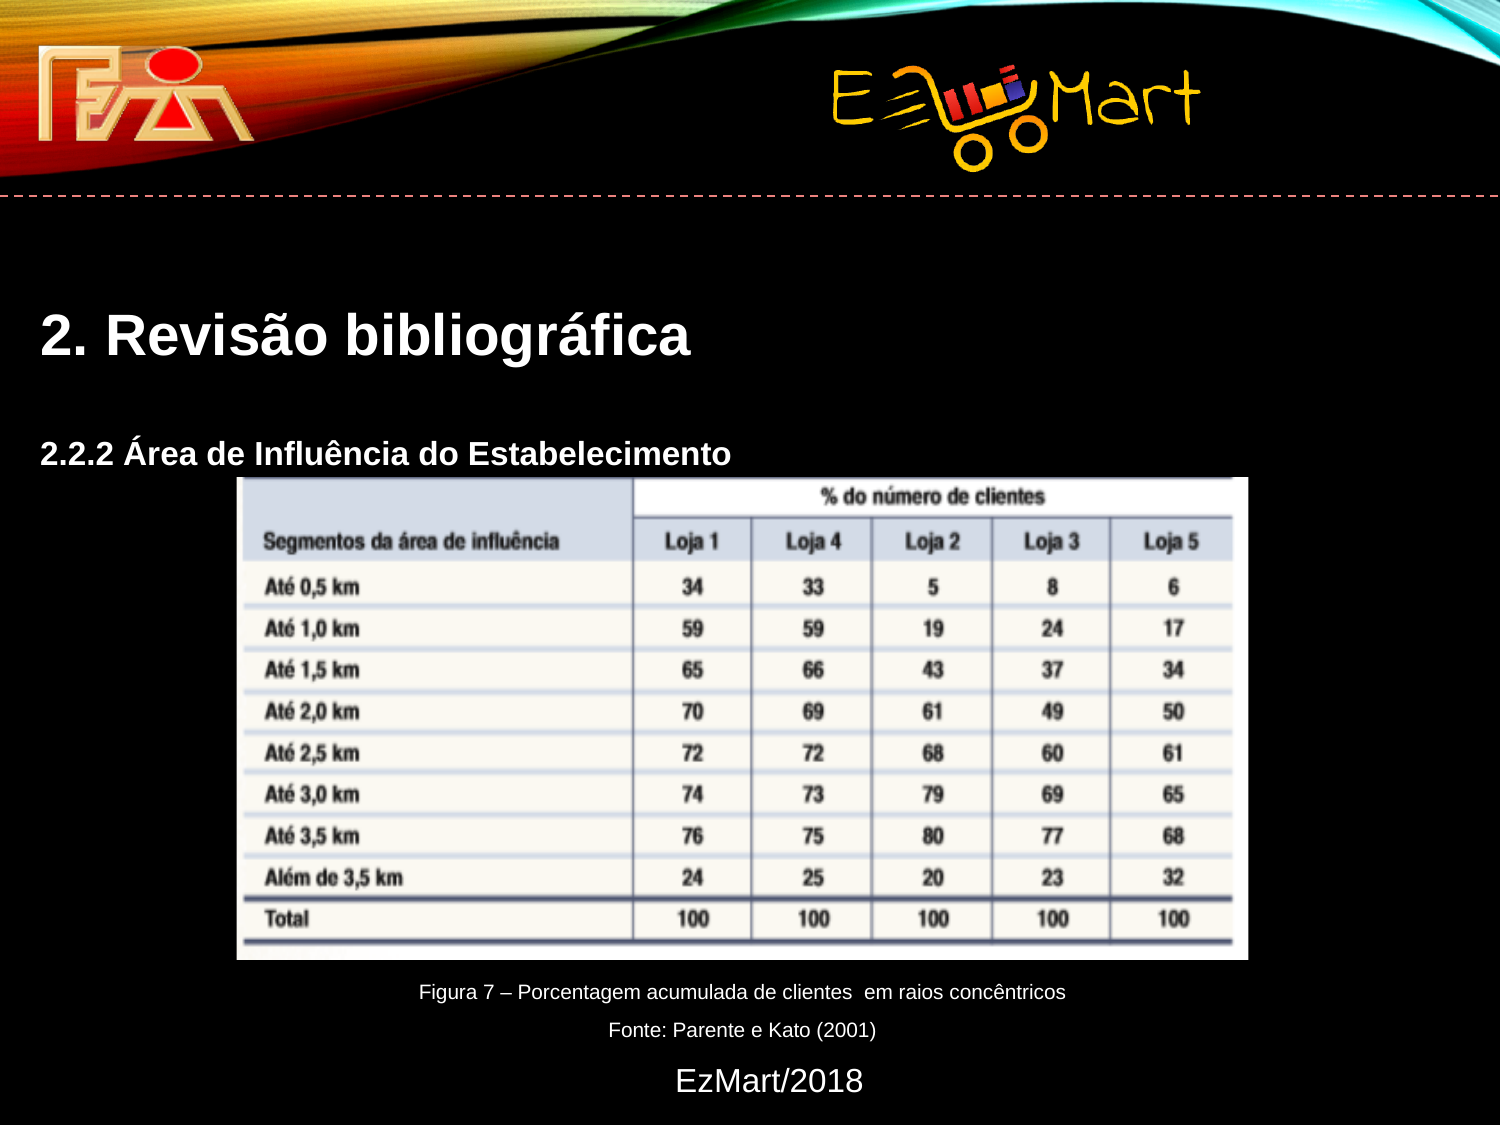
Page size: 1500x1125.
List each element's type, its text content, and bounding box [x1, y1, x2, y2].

text_box Figura 7 – Porcentagem acumulada de clientes em raios concêntricos Fonte: Parente e Kato (2001) [322, 960, 1163, 1049]
text_box 2.2.2 Área de Influência do Estabelecimento [25, 385, 1424, 480]
picture [236, 477, 1249, 960]
picture [0, 0, 1500, 287]
text_box EzMart/2018 [623, 1051, 916, 1107]
text_box 2. Revisão bibliográfica [25, 219, 1471, 455]
